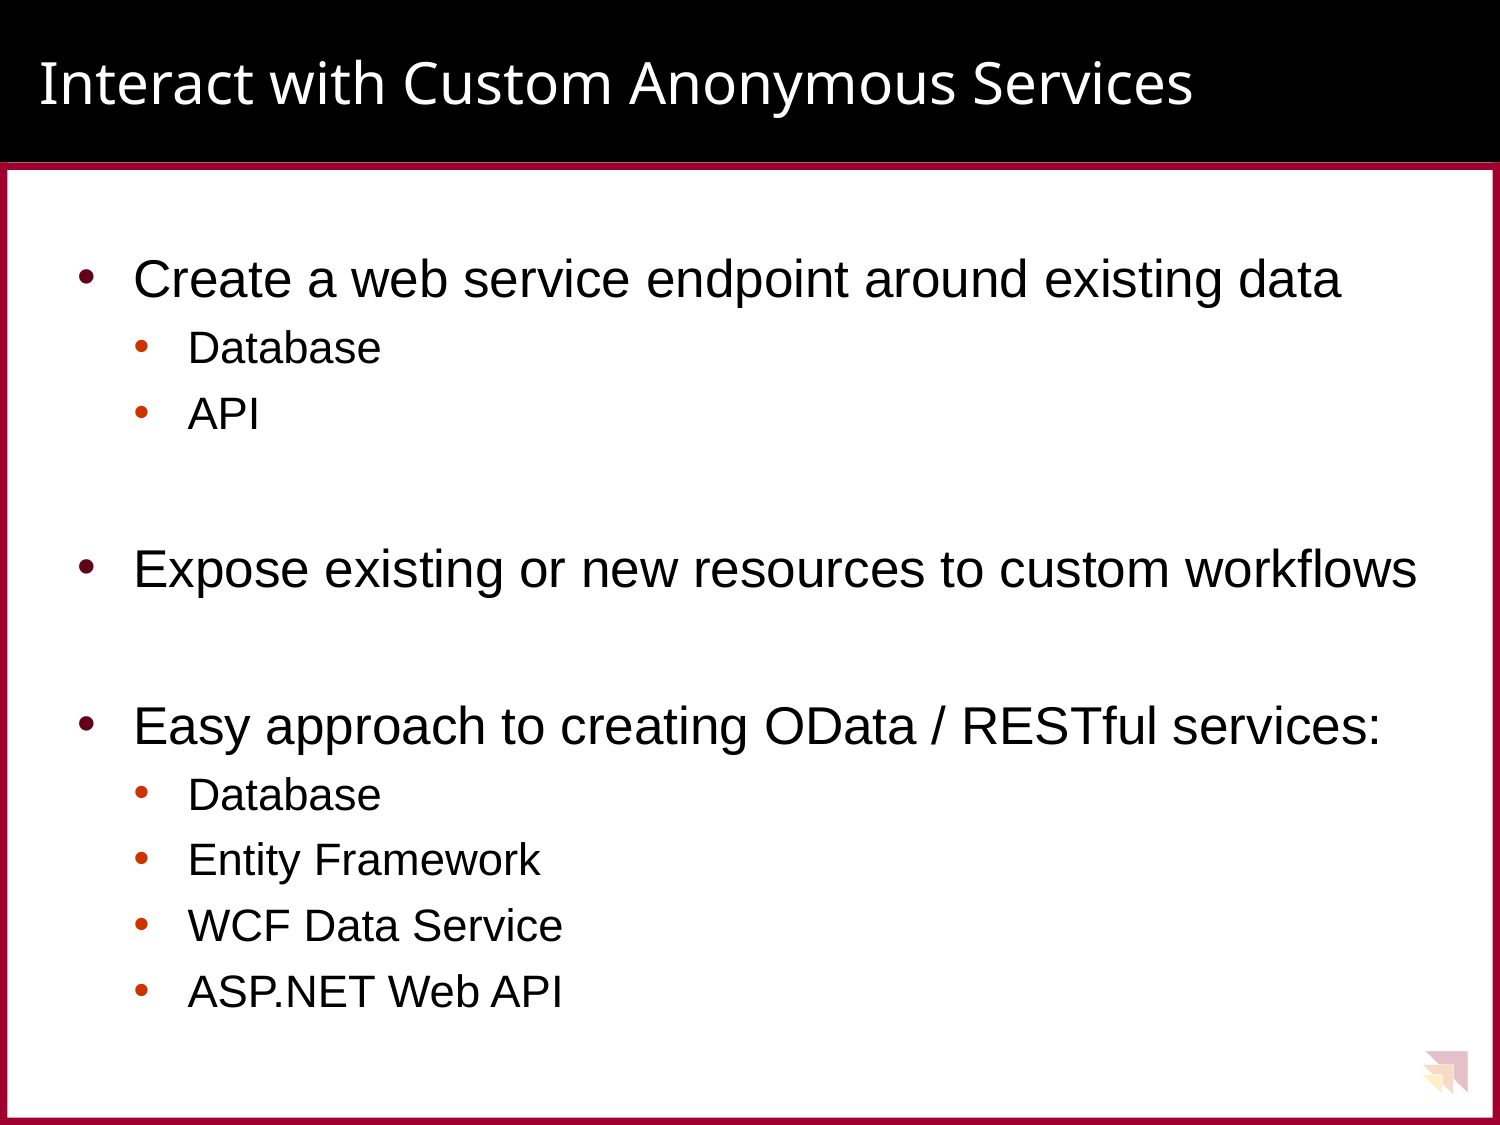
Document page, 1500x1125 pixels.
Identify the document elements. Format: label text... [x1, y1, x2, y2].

title Interact with Custom Anonymous Services [24, 12, 1438, 150]
list Create a web service endpoint around existing data Database API Expose existing or new resources to custom workflows Easy approach to creating OData / RESTful services: Database Entity Framework WCF Data Service ASP.NET Web API [62, 237, 1438, 1088]
